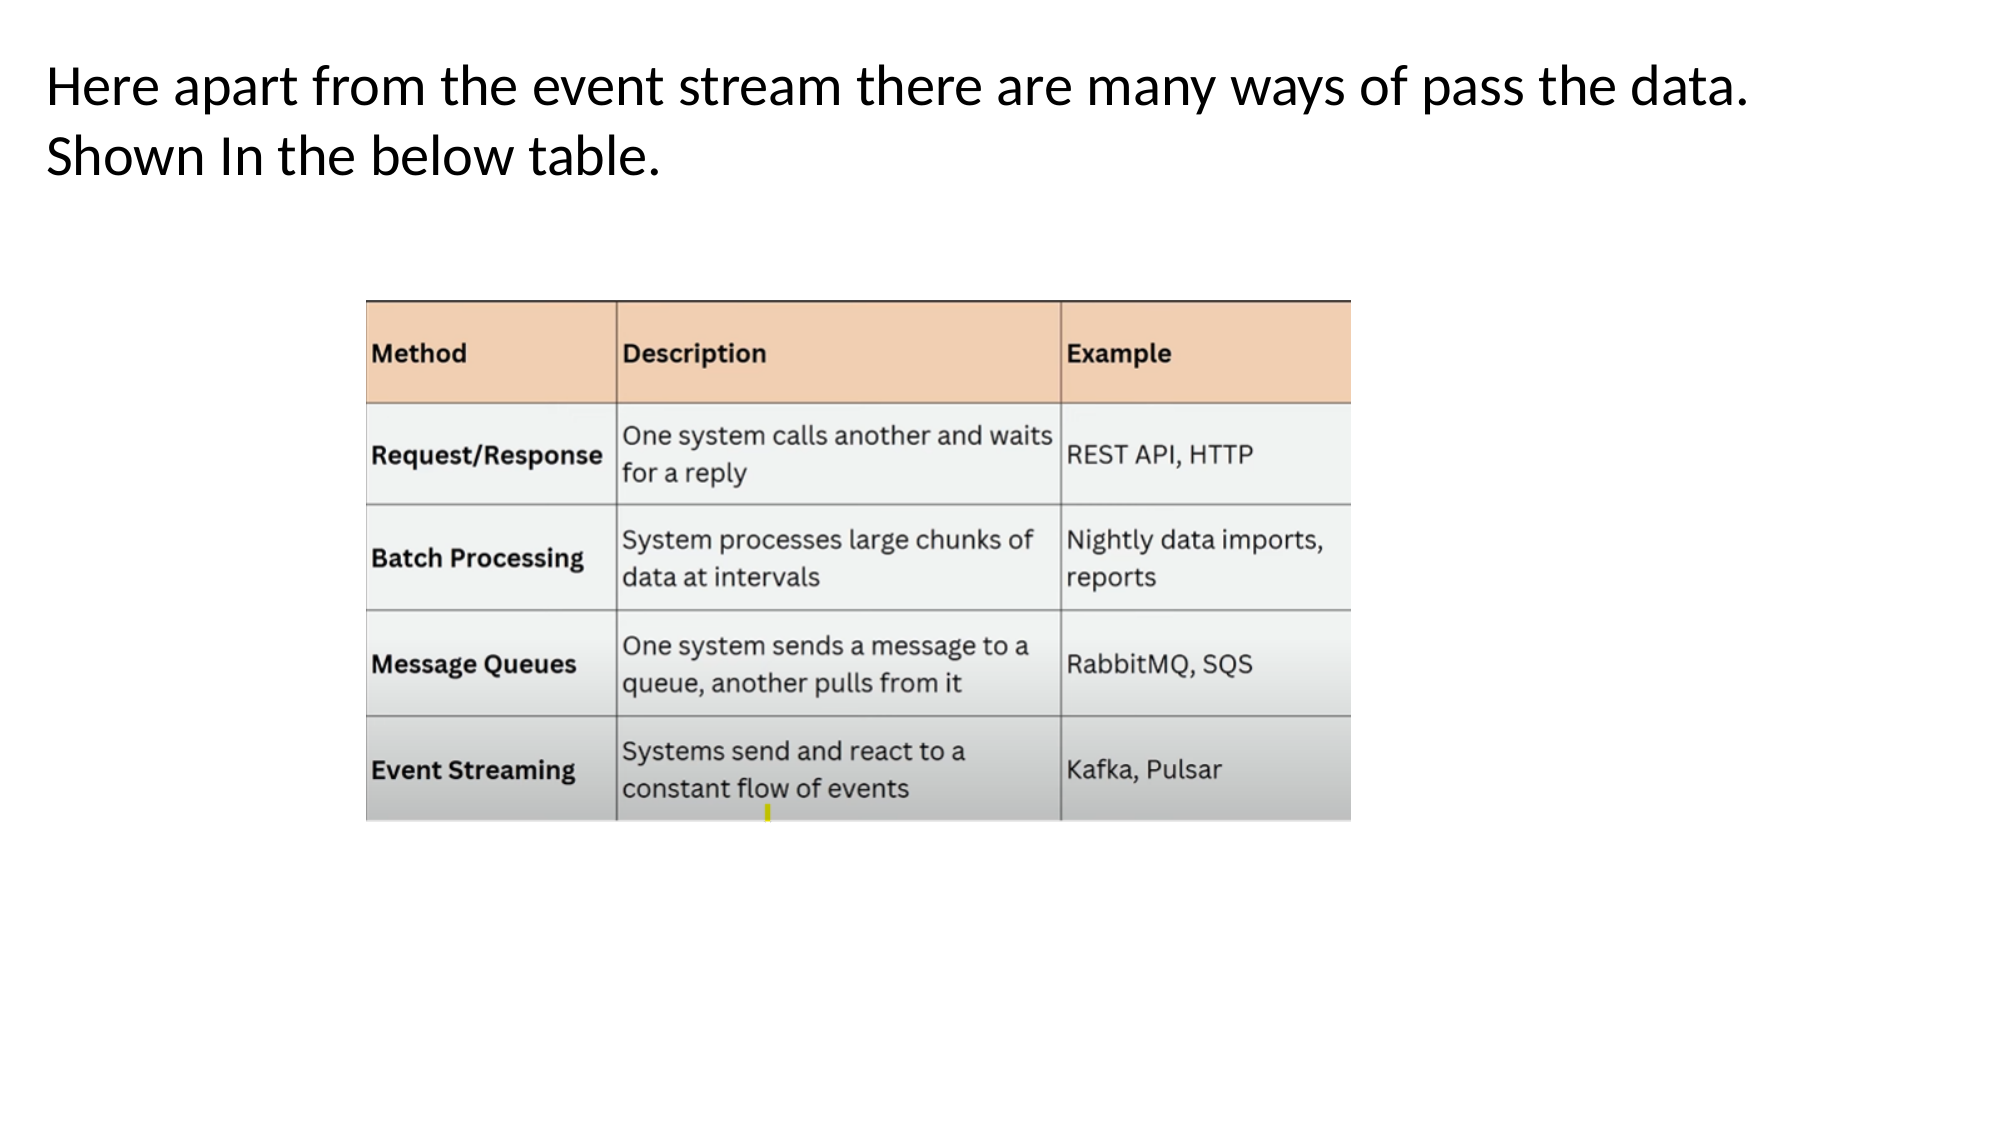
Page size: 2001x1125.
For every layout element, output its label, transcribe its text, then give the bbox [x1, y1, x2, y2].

text_box Here apart from the event stream there are many ways of pass the data. Shown In the below table. [31, 39, 1935, 265]
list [366, 300, 1351, 823]
